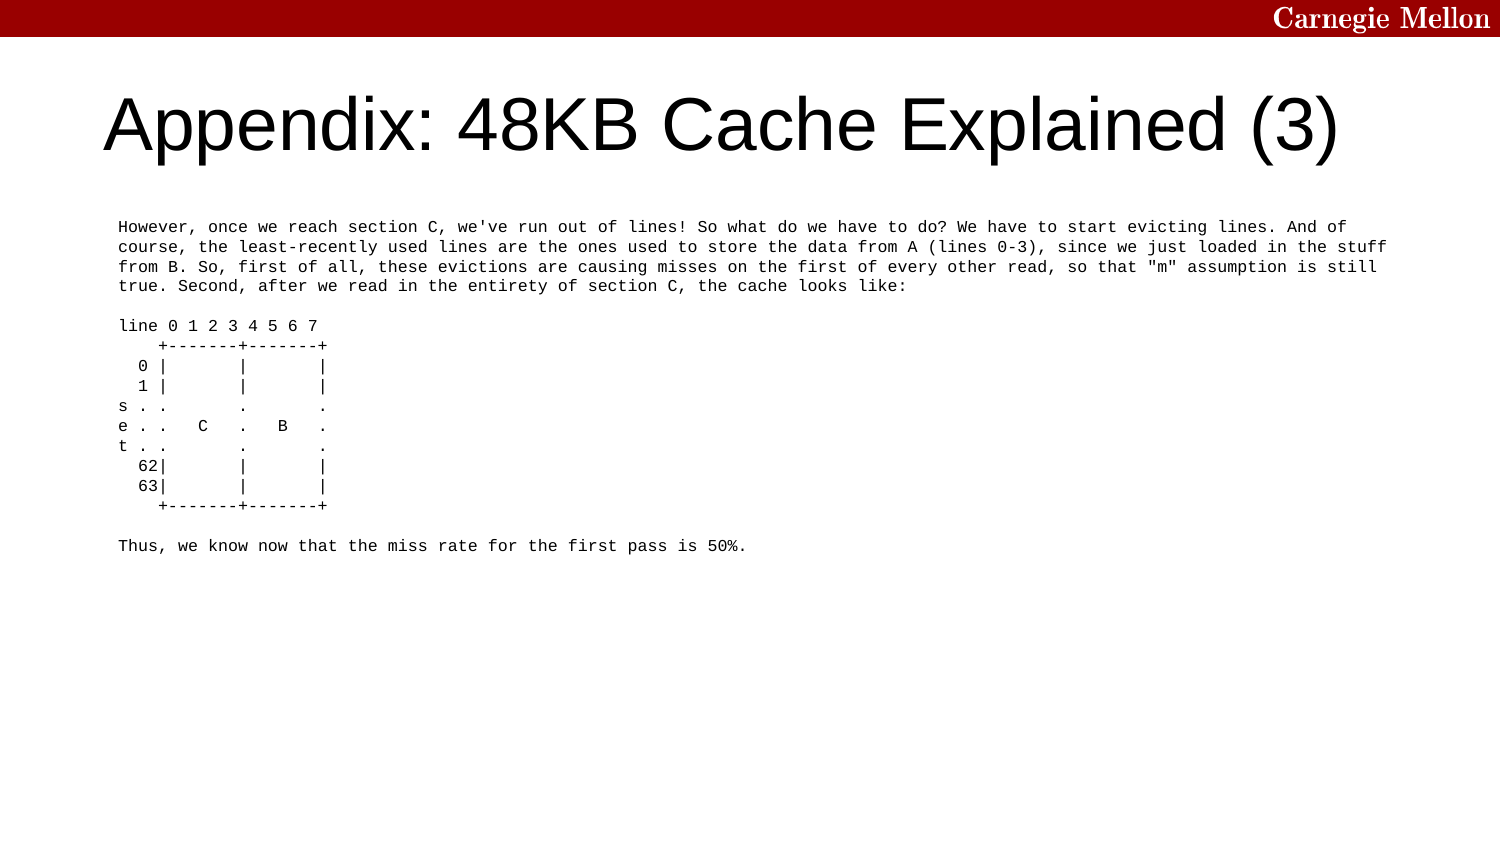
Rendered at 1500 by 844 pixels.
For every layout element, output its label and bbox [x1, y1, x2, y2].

picture [0, 0, 1500, 844]
title [103, 44, 1397, 207]
text_box [103, 207, 1440, 567]
